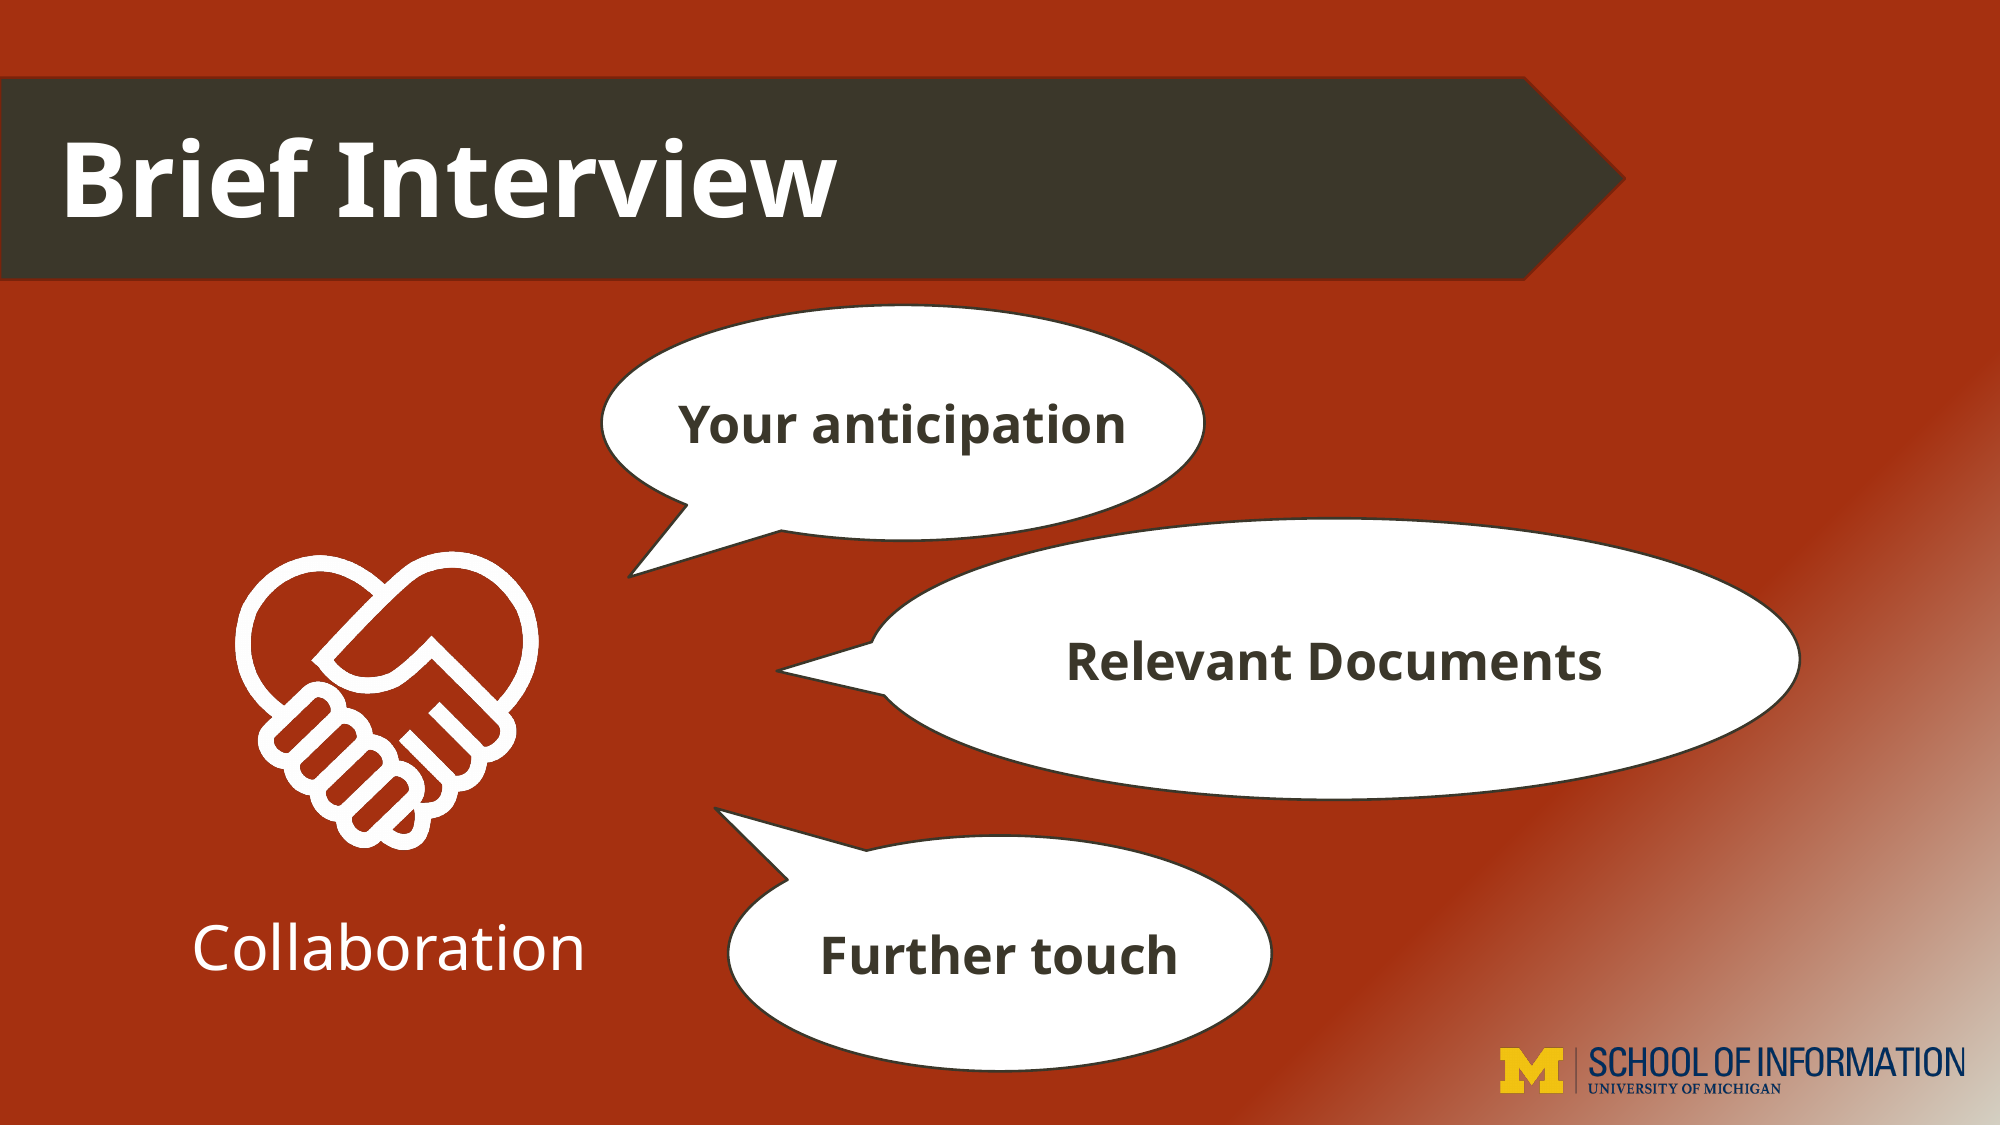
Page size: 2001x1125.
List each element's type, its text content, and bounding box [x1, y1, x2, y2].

text_box Further touch [713, 806, 1274, 1073]
picture [229, 540, 543, 854]
text_box Brief Interview [43, 105, 1479, 246]
picture [1500, 1047, 1965, 1094]
text_box Your anticipation [600, 303, 1206, 579]
text_box Collaboration [177, 900, 603, 991]
text_box Relevant Documents [775, 516, 1802, 802]
